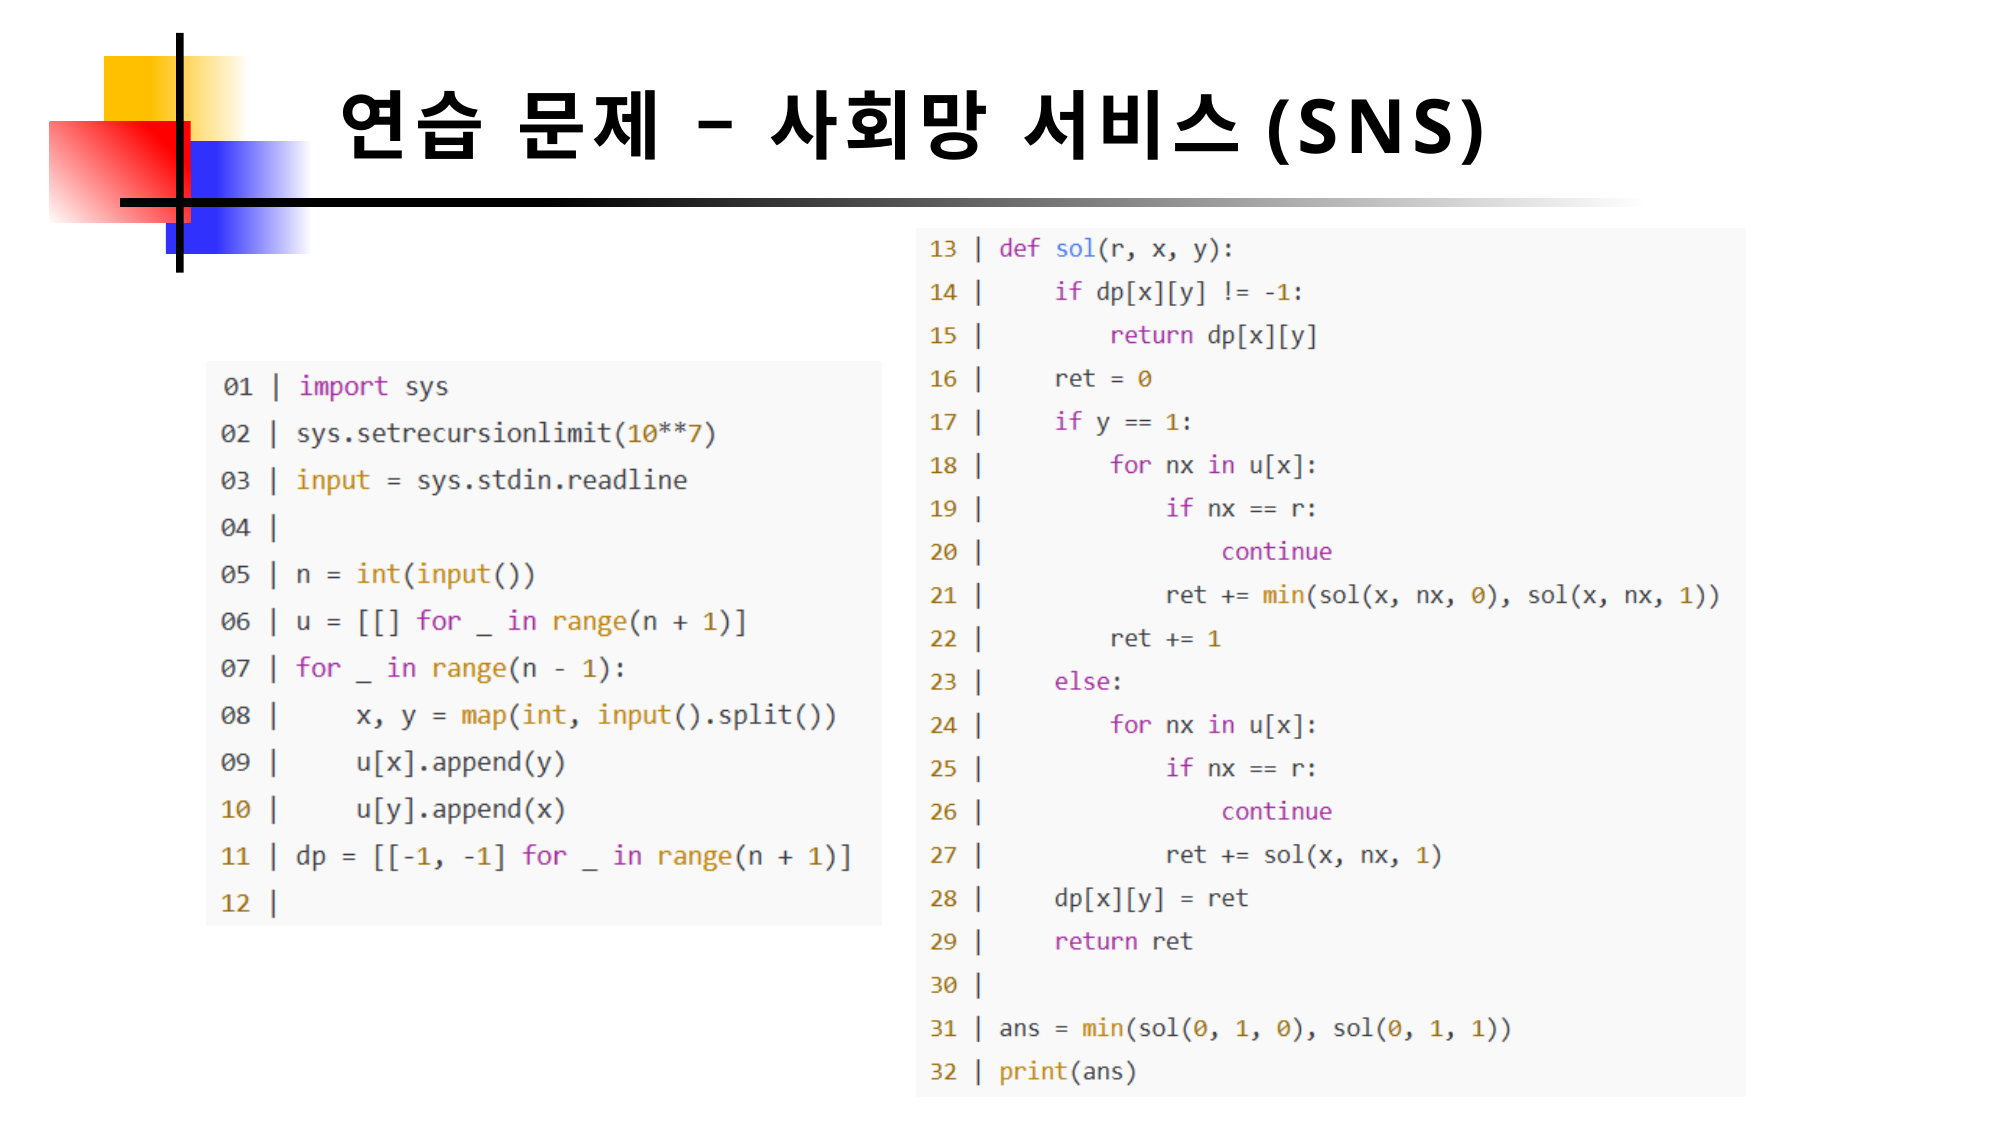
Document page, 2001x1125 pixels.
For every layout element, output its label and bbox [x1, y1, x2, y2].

picture [206, 361, 882, 927]
text_box [49, 32, 1644, 273]
picture [916, 228, 1746, 1097]
